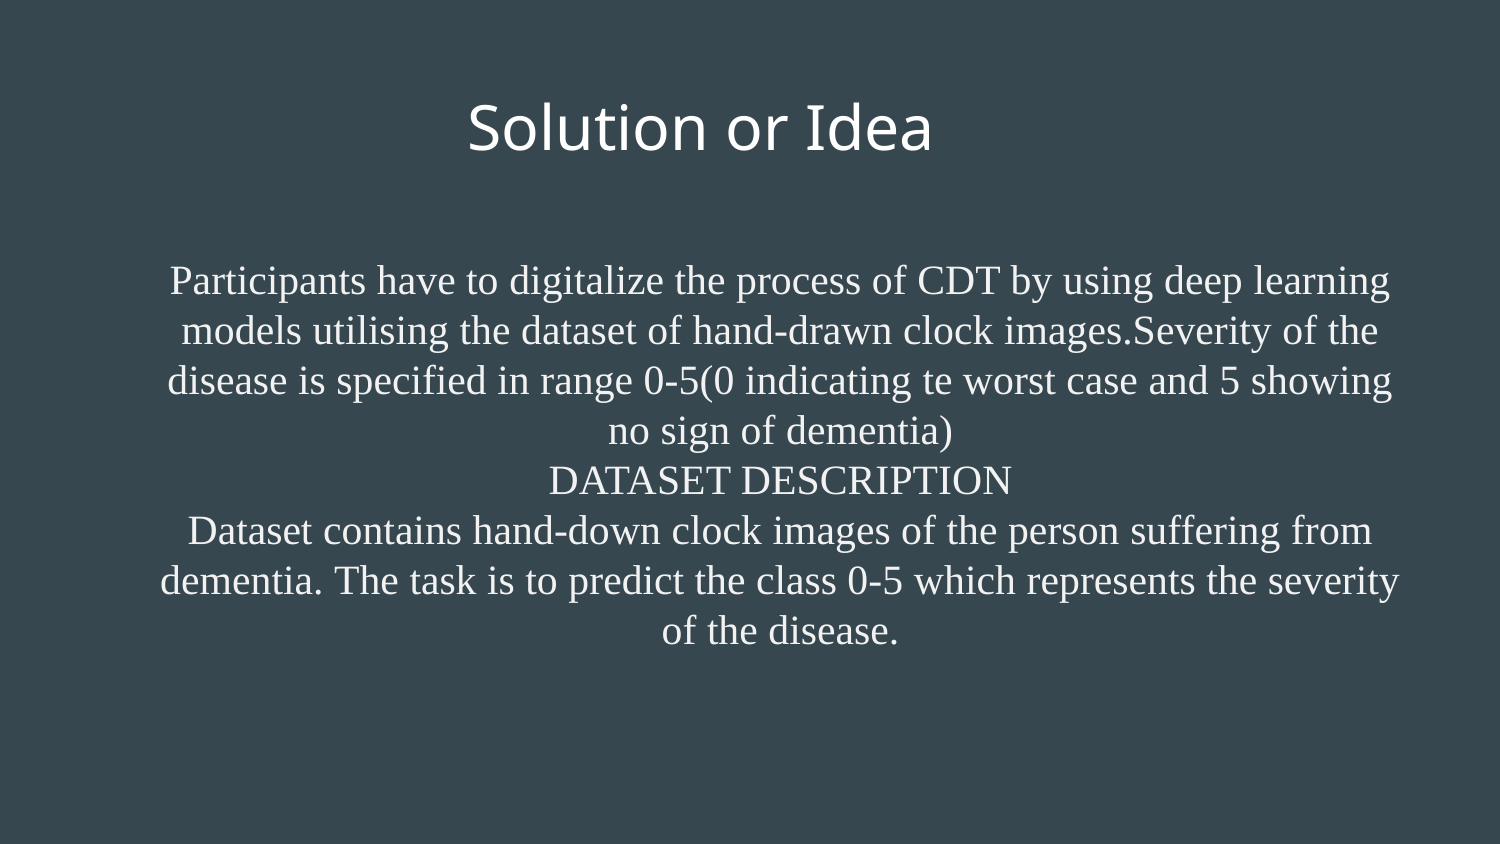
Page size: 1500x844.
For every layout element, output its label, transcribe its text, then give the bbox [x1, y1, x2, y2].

title Solution or Idea [452, 72, 1449, 167]
text_box Participants have to digitalize the process of CDT by using deep learning models utilising the dataset of hand-drawn clock images.Severity of the disease is specified in range 0-5(0 indicating te worst case and 5 showing no sign of dementia) DATASET DESCRIPTION Dataset contains hand-down clock images of the person suffering from dementia. The task is to predict the class 0-5 which represents the severity of the disease. [129, 245, 1432, 661]
list [51, 189, 1449, 750]
